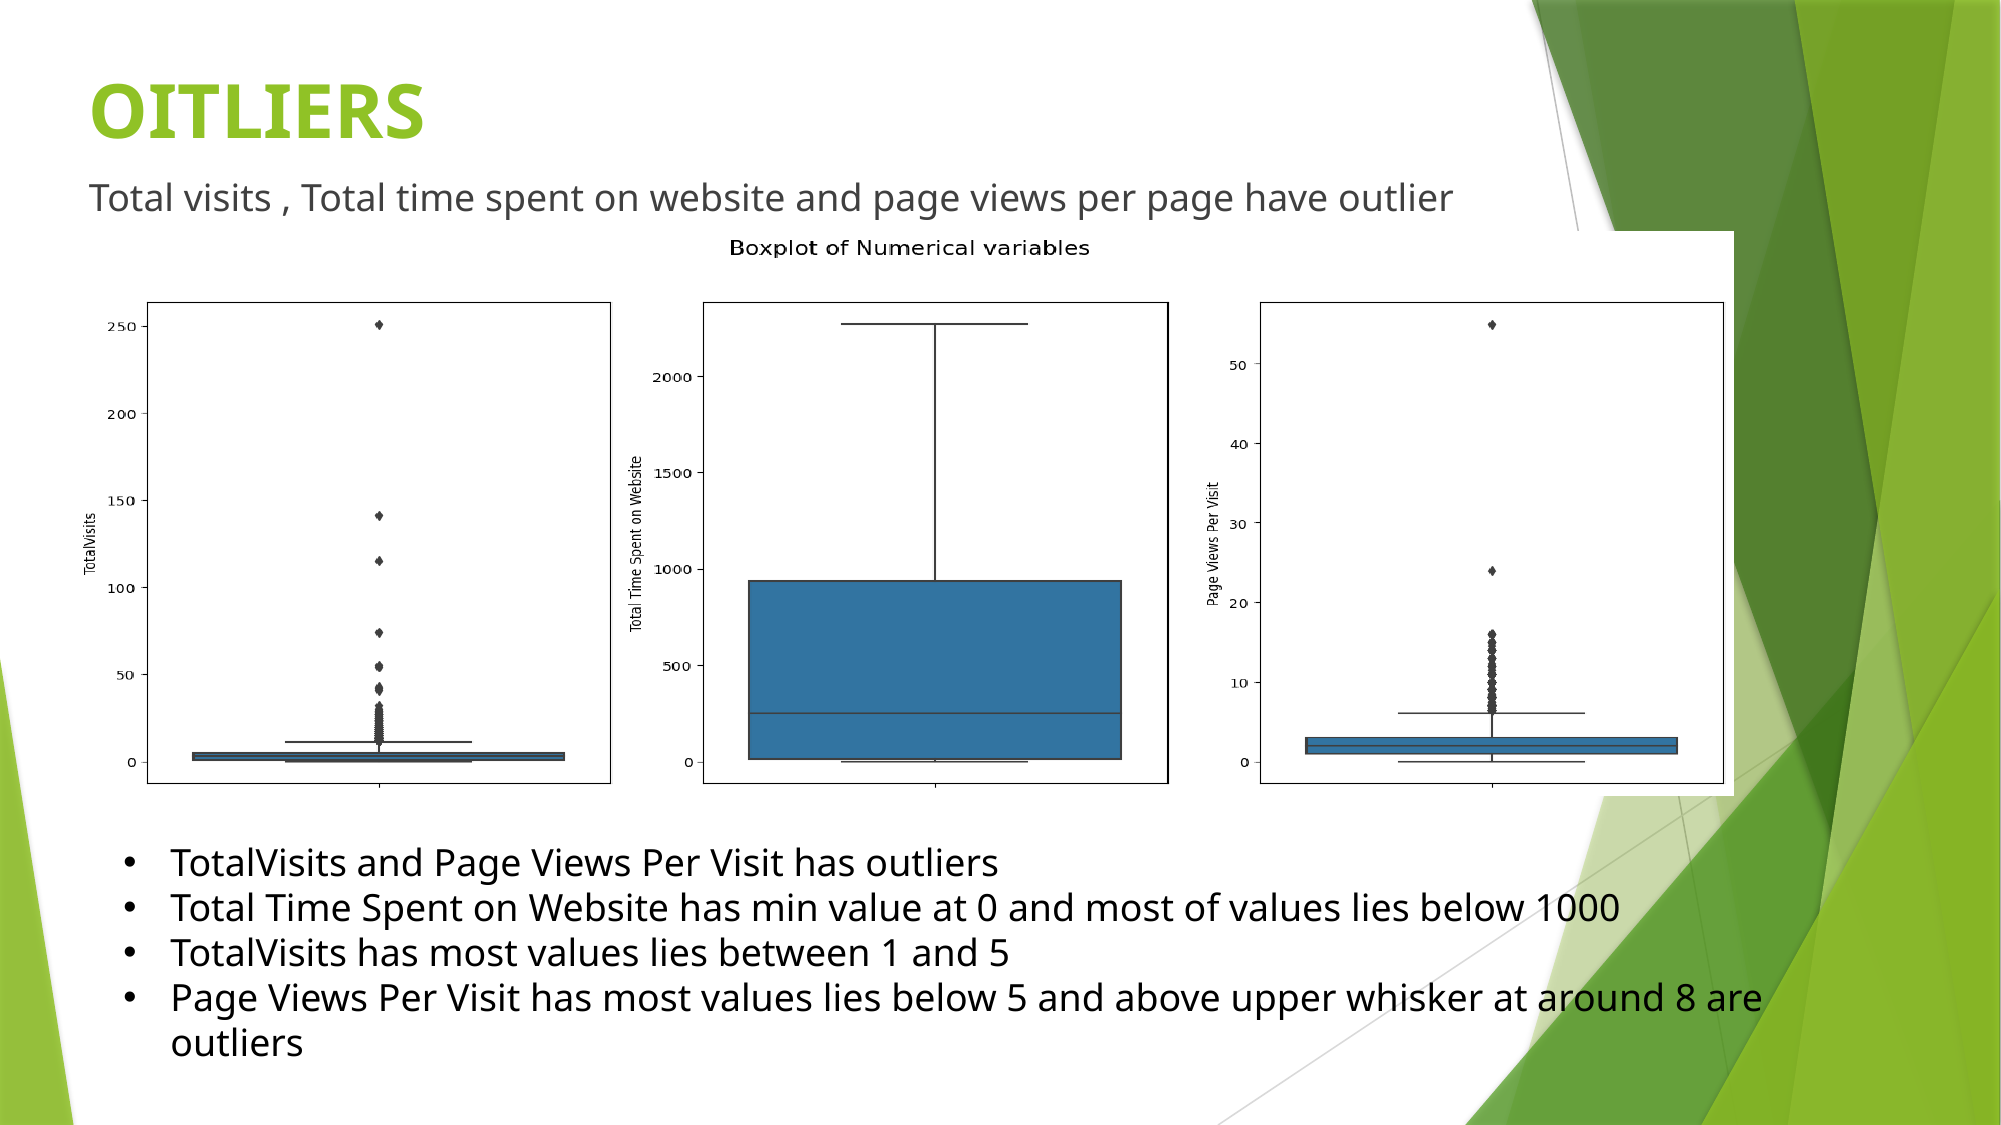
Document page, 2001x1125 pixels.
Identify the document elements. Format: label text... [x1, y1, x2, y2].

text_box TotalVisits and Page Views Per Visit has outliers Total Time Spent on Website has min value at 0 and most of values lies below 1000 TotalVisits has most values lies between 1 and 5 Page Views Per Visit has most values lies below 5 and above upper whisker at around 8 are outliers [108, 831, 1785, 1072]
list Total visits , Total time spent on website and page views per page have outlier [73, 166, 1861, 1099]
picture [73, 230, 1734, 796]
title OITLIERS [73, 56, 1485, 166]
